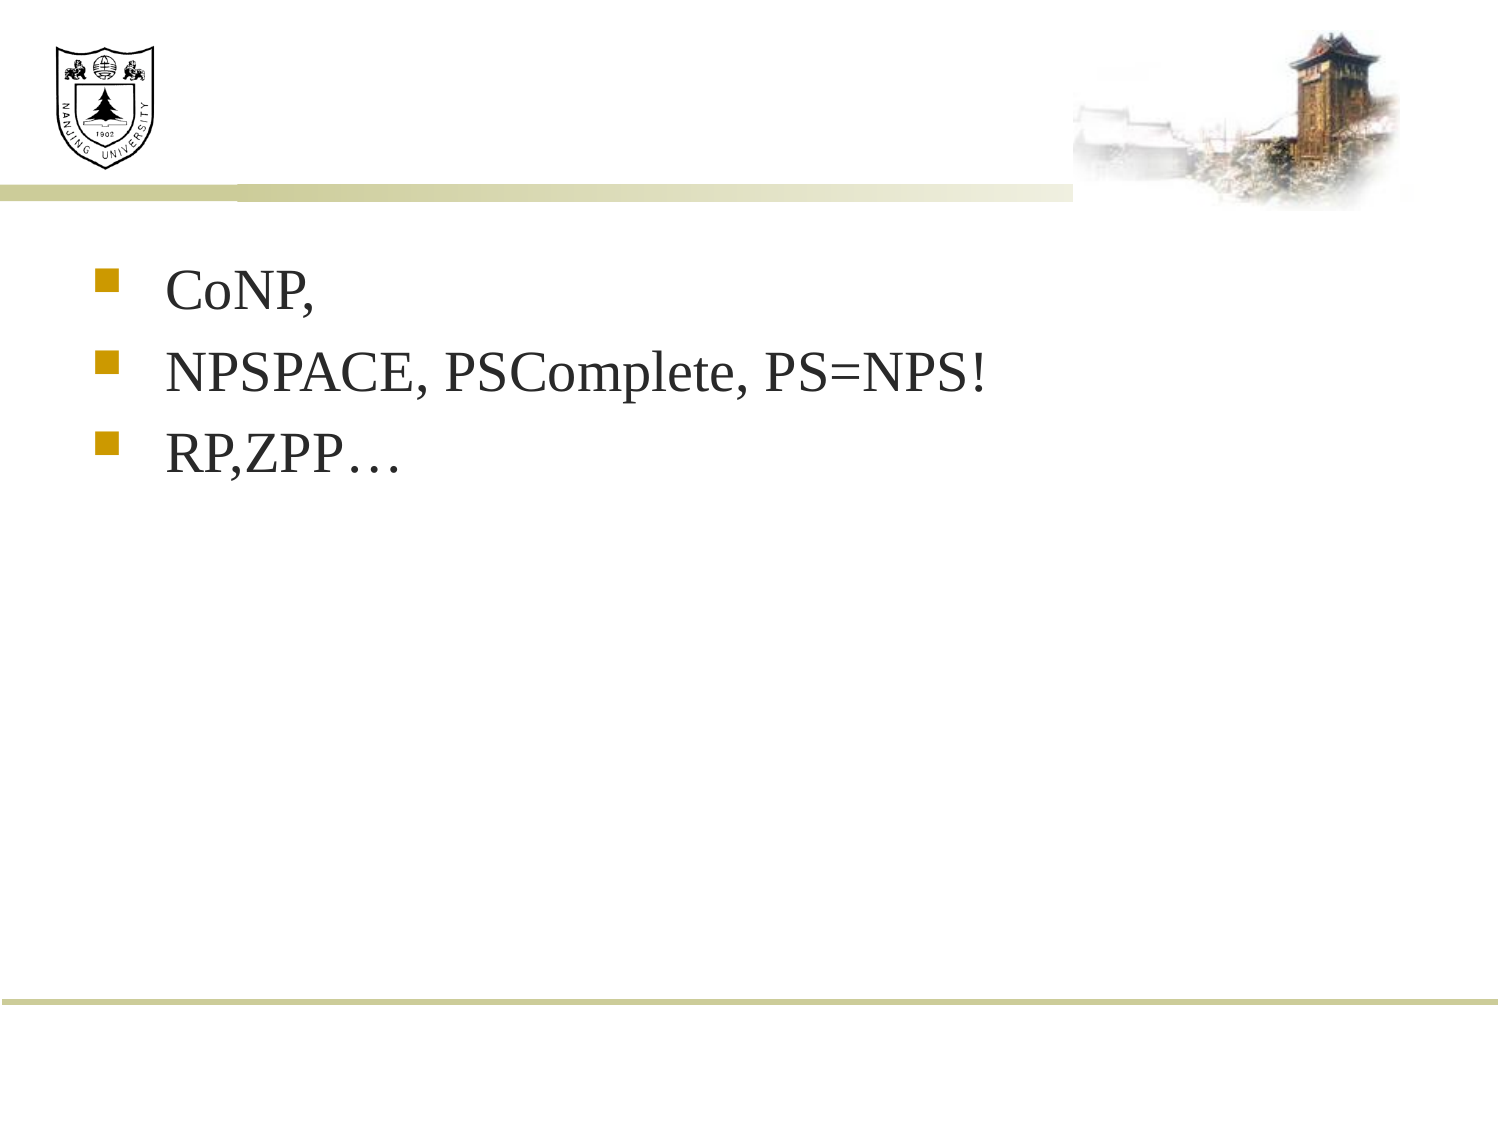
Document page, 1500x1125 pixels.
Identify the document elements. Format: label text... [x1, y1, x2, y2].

picture [2, 999, 1498, 1005]
list CoNP, NPSPACE, PSComplete, PS=NPS! RP,ZPP… [76, 243, 1413, 965]
picture [50, 42, 160, 173]
picture [1073, 30, 1400, 211]
